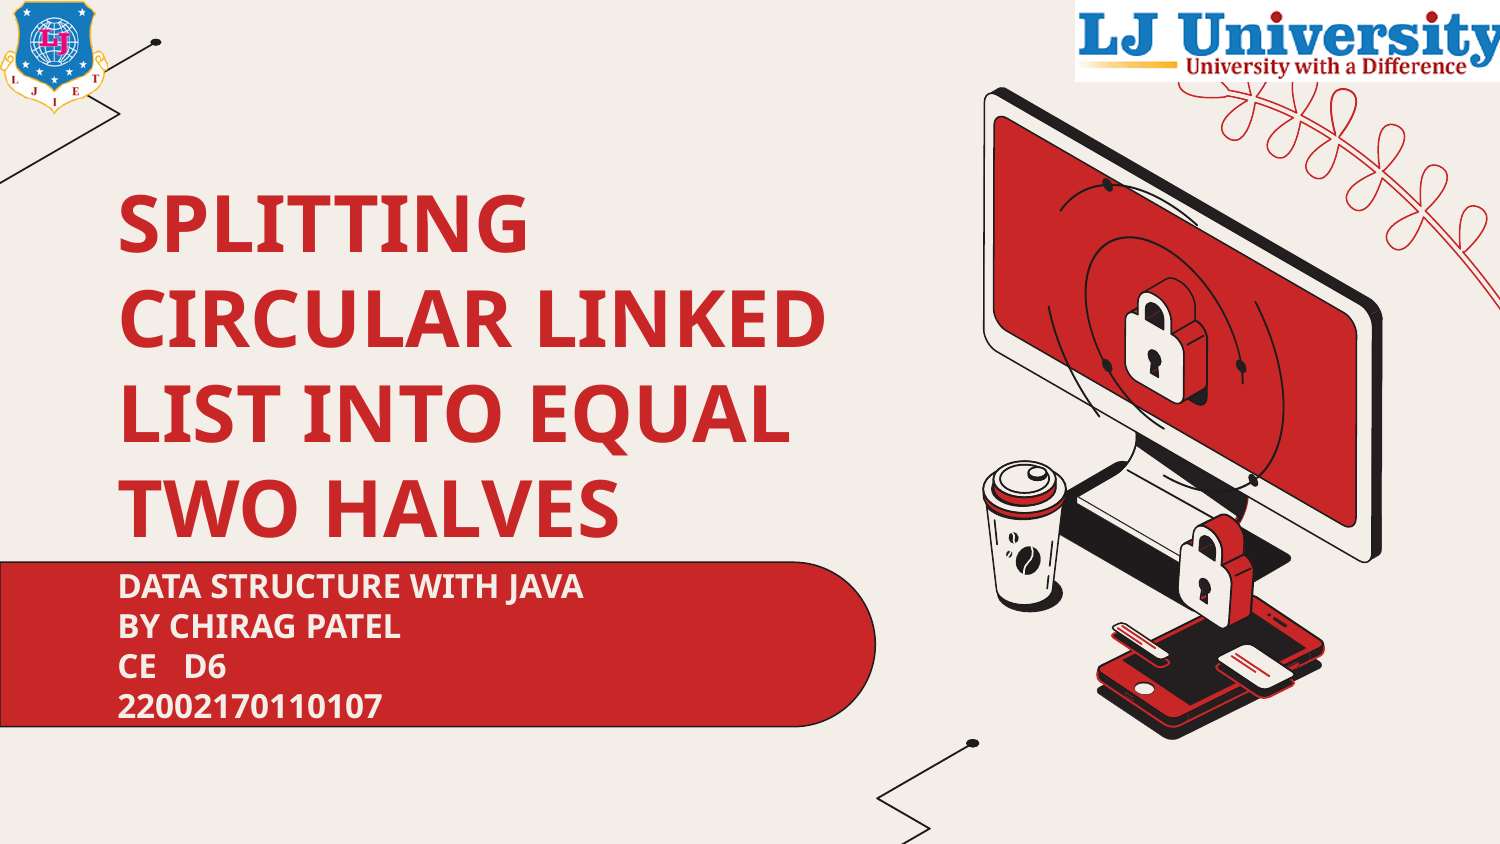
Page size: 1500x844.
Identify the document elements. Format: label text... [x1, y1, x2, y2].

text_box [1093, 514, 1328, 741]
subtitle DATA STRUCTURE WITH JAVA BY CHIRAG PATEL CE D6 22002170110107 [117, 611, 833, 679]
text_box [978, 460, 1071, 613]
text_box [983, 87, 1383, 613]
picture [0, 0, 108, 115]
picture [1075, 0, 1500, 82]
title SPLITTING CIRCULAR LINKED LIST INTO EQUAL TWO HALVES [117, 165, 910, 561]
text_box [0, 562, 876, 727]
